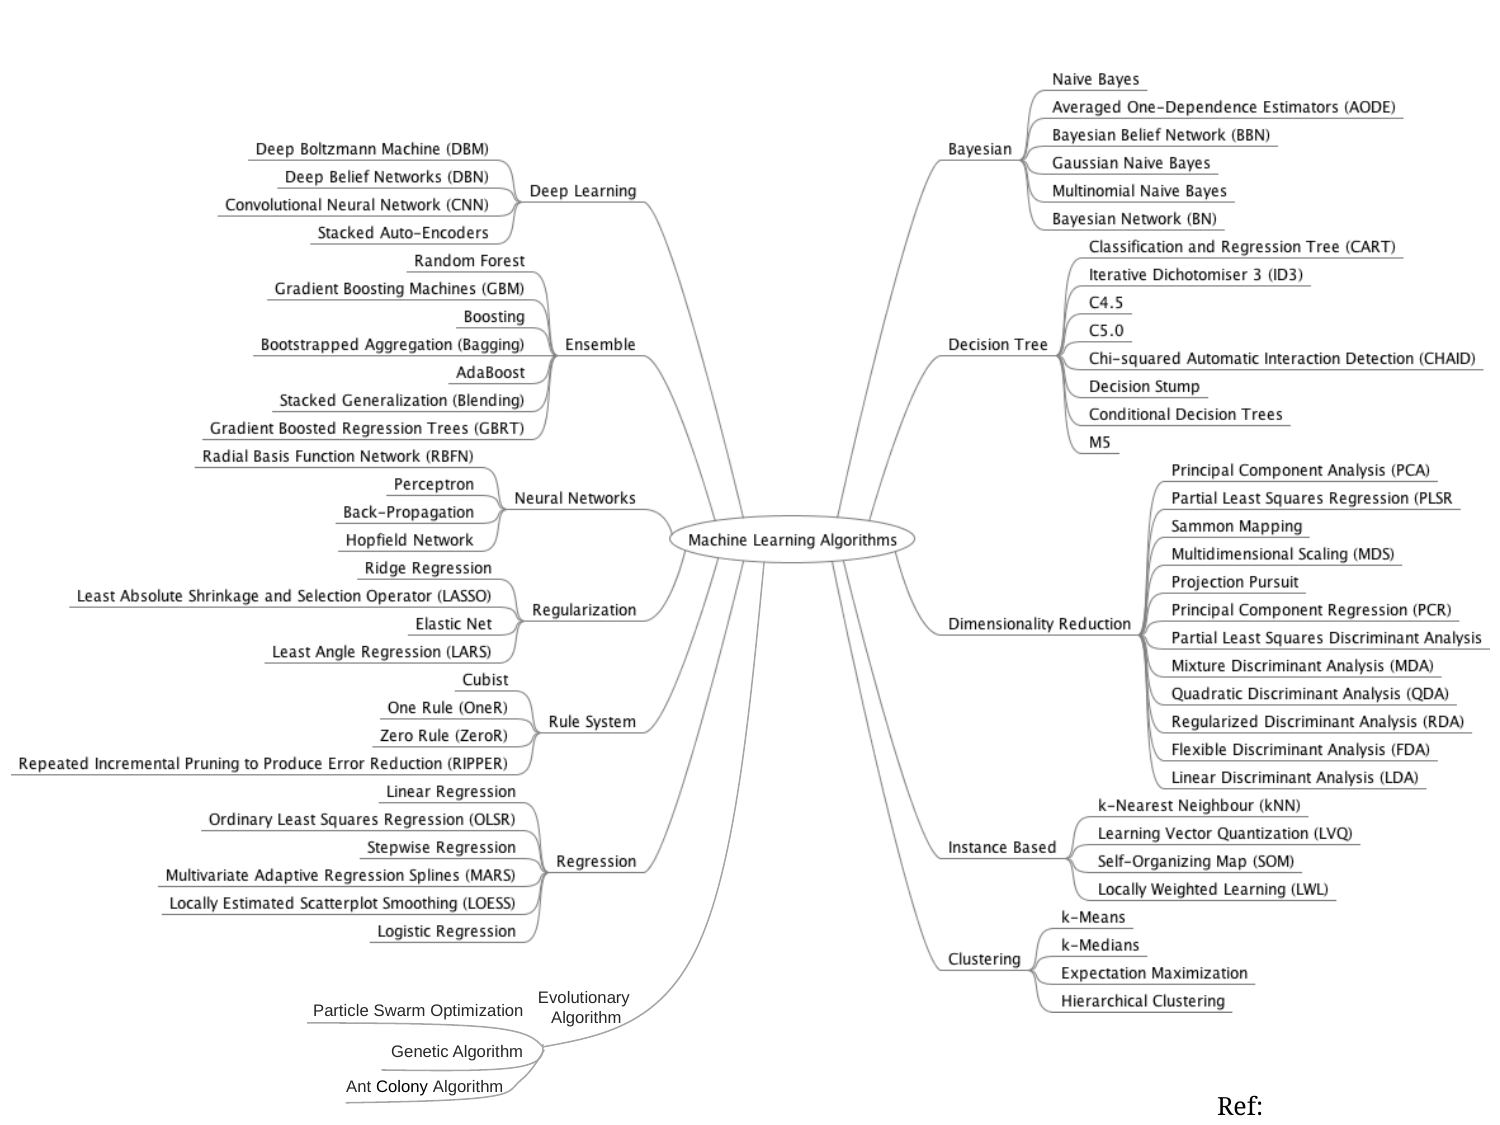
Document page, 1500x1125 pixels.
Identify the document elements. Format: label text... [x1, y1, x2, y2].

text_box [10, 67, 1490, 1105]
text_box Ref: https://machinelearningmastery.com/ [980, 1082, 1500, 1125]
